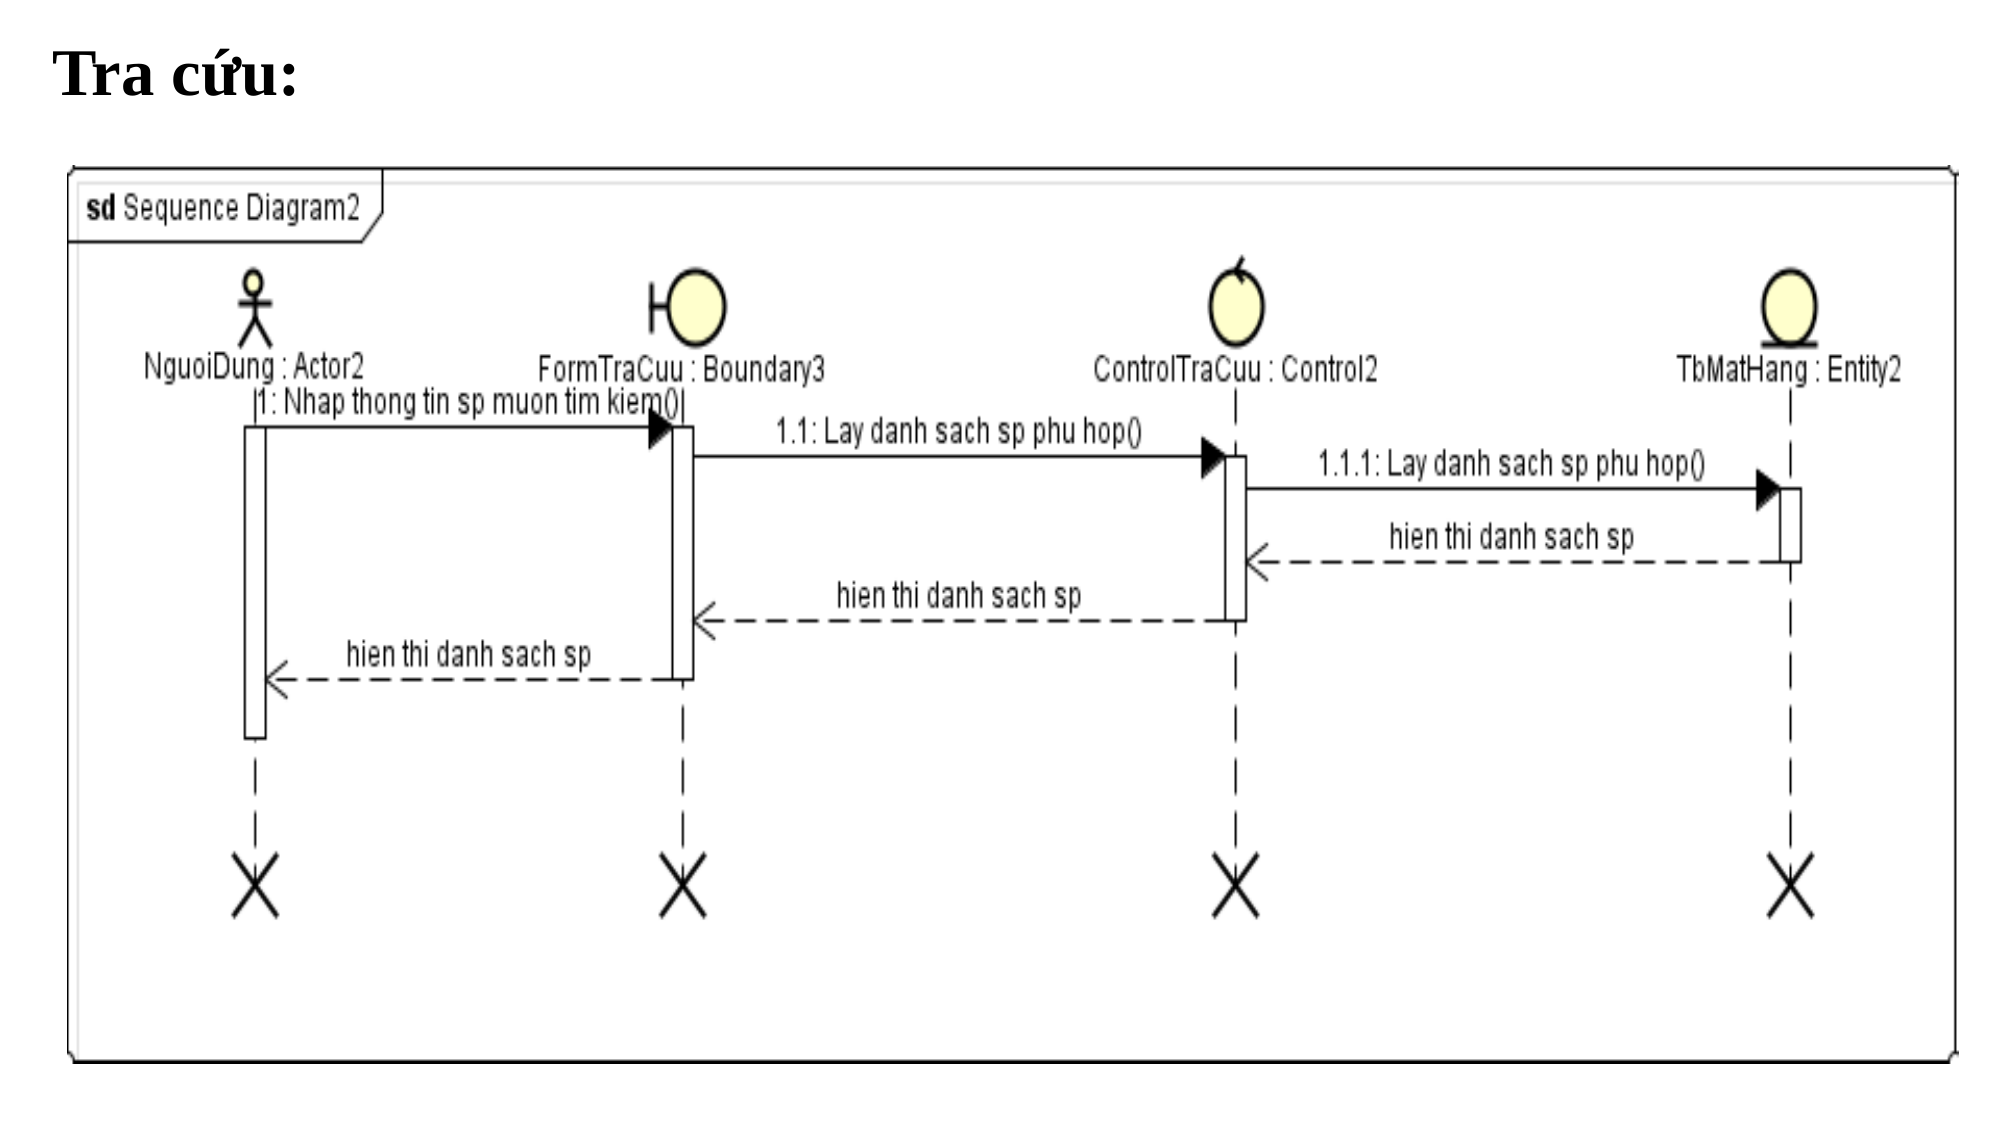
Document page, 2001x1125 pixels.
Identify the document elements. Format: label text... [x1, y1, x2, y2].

picture [67, 165, 1959, 1064]
text_box Tra cứu: [37, 21, 316, 117]
